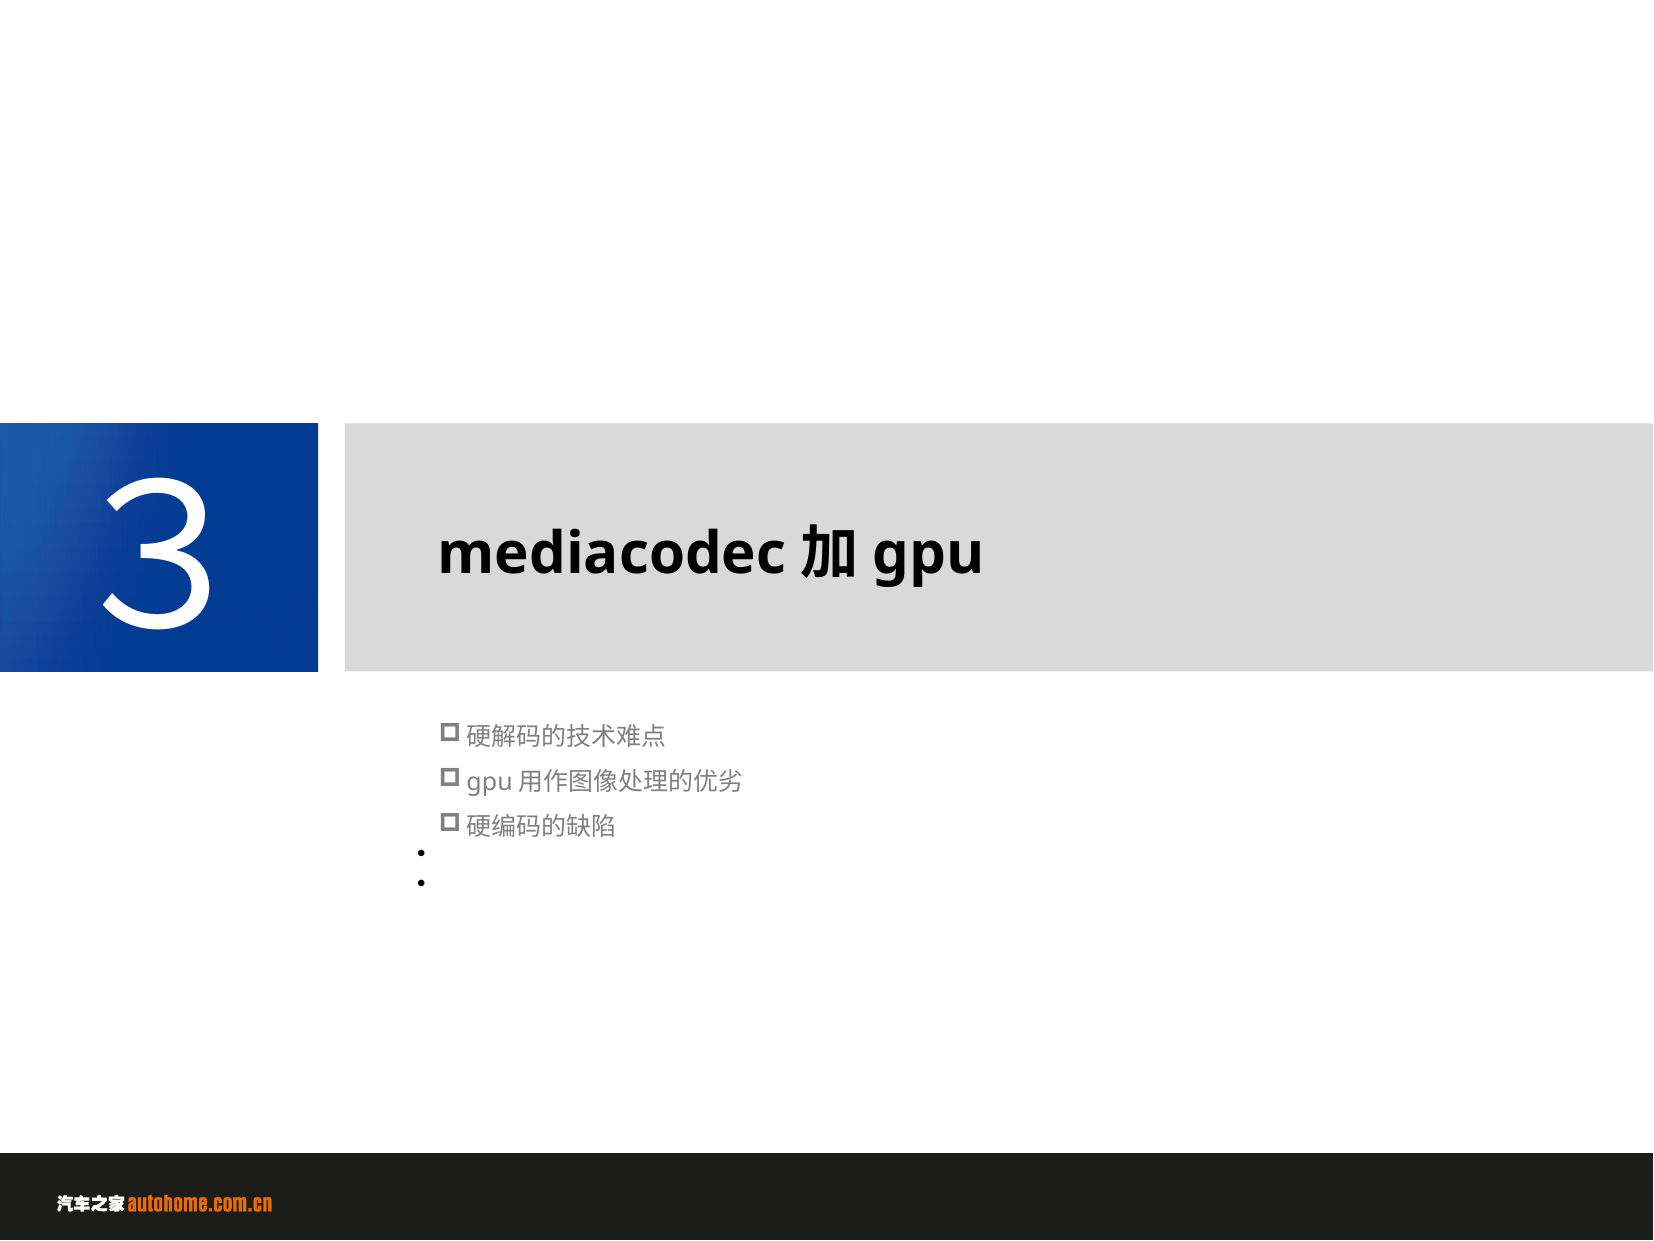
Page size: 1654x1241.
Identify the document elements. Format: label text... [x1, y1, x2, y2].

text_box mediacodec加gpu [423, 485, 1599, 616]
text_box ３ [0, 423, 319, 672]
picture [0, 1153, 1653, 1240]
text_box 硬解码的技术难点 gpu用作图像处理的优劣 硬编码的缺陷 [383, 698, 1422, 1102]
